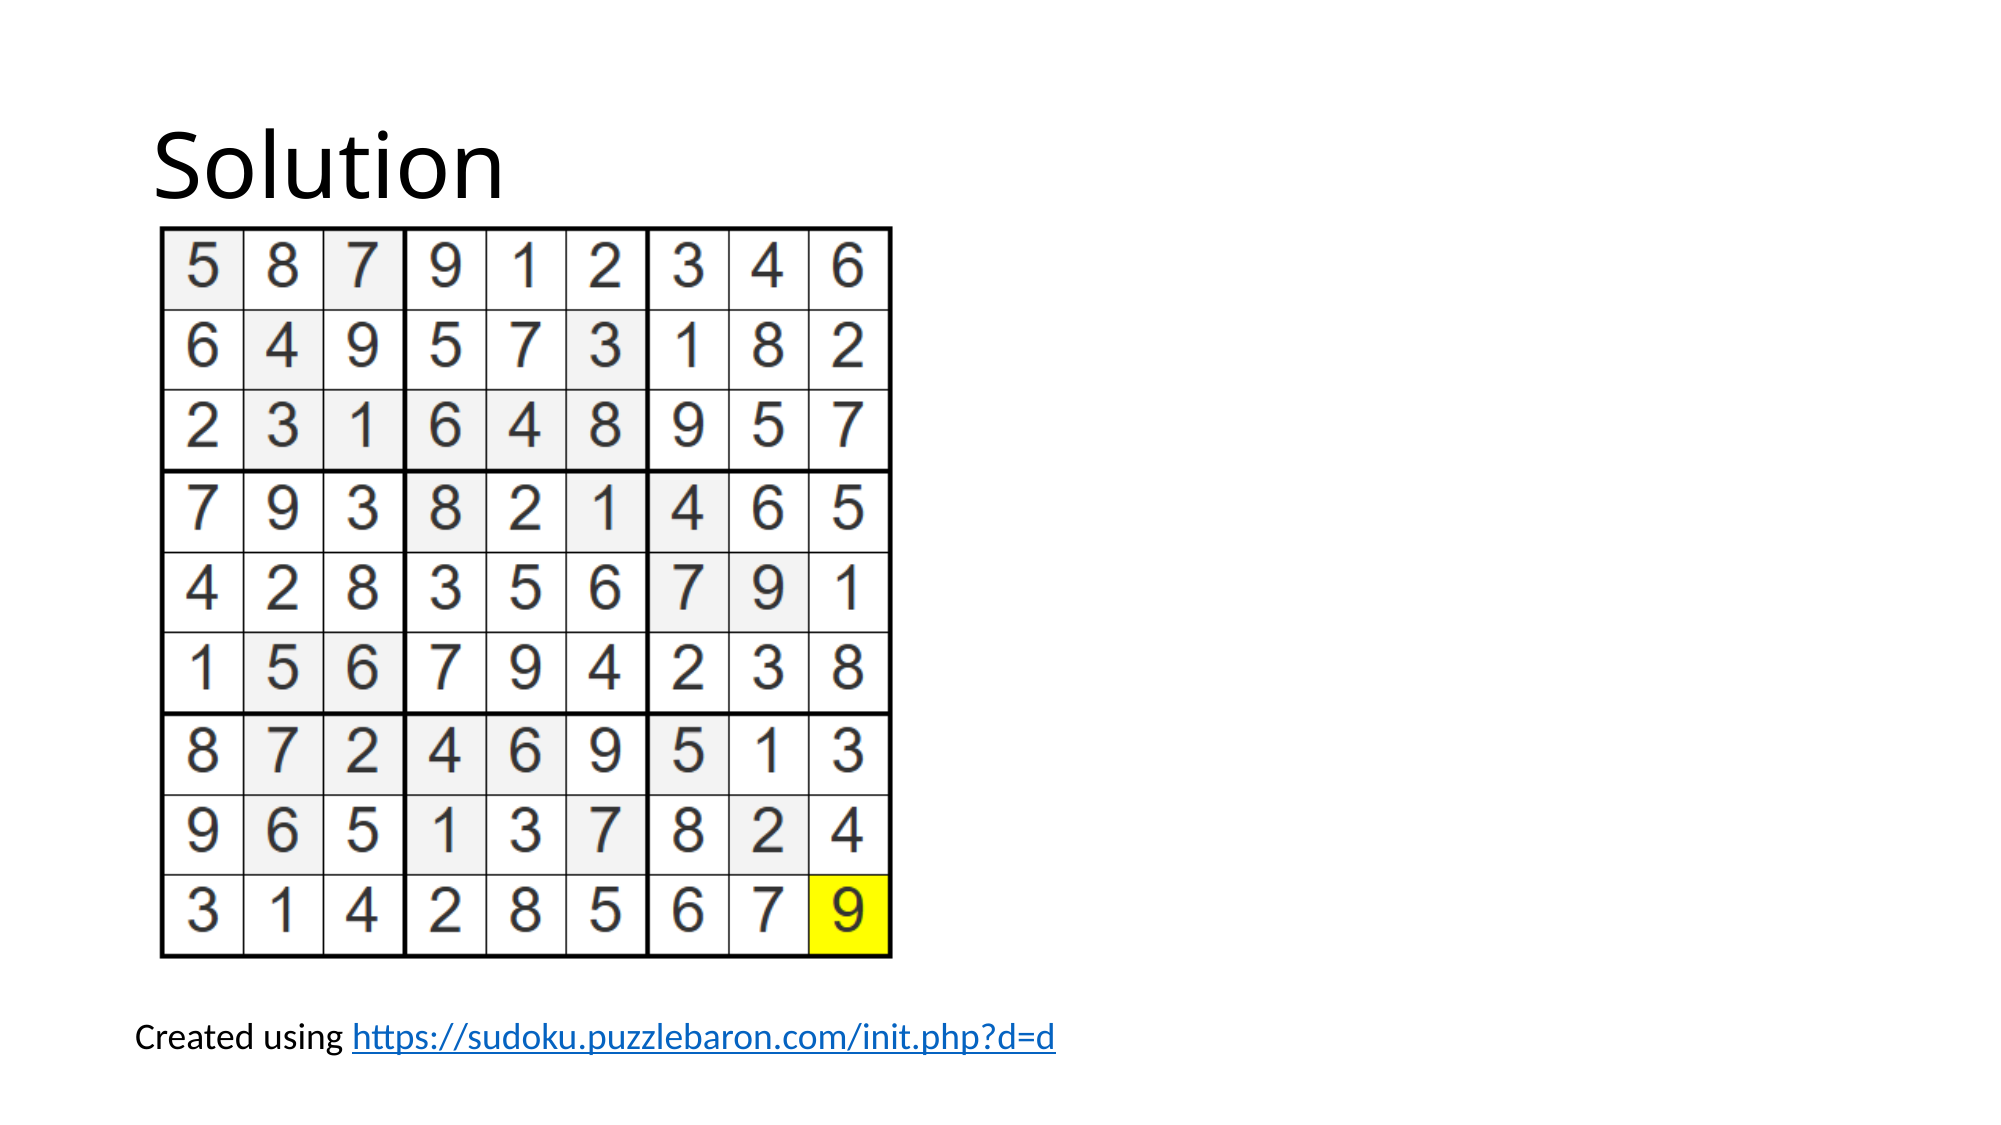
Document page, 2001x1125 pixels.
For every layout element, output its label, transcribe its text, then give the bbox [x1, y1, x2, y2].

text_box Created using https://sudoku.puzzlebaron.com/init.php?d=d [120, 1004, 1072, 1065]
picture [157, 225, 896, 962]
title Solution [137, 59, 1863, 278]
